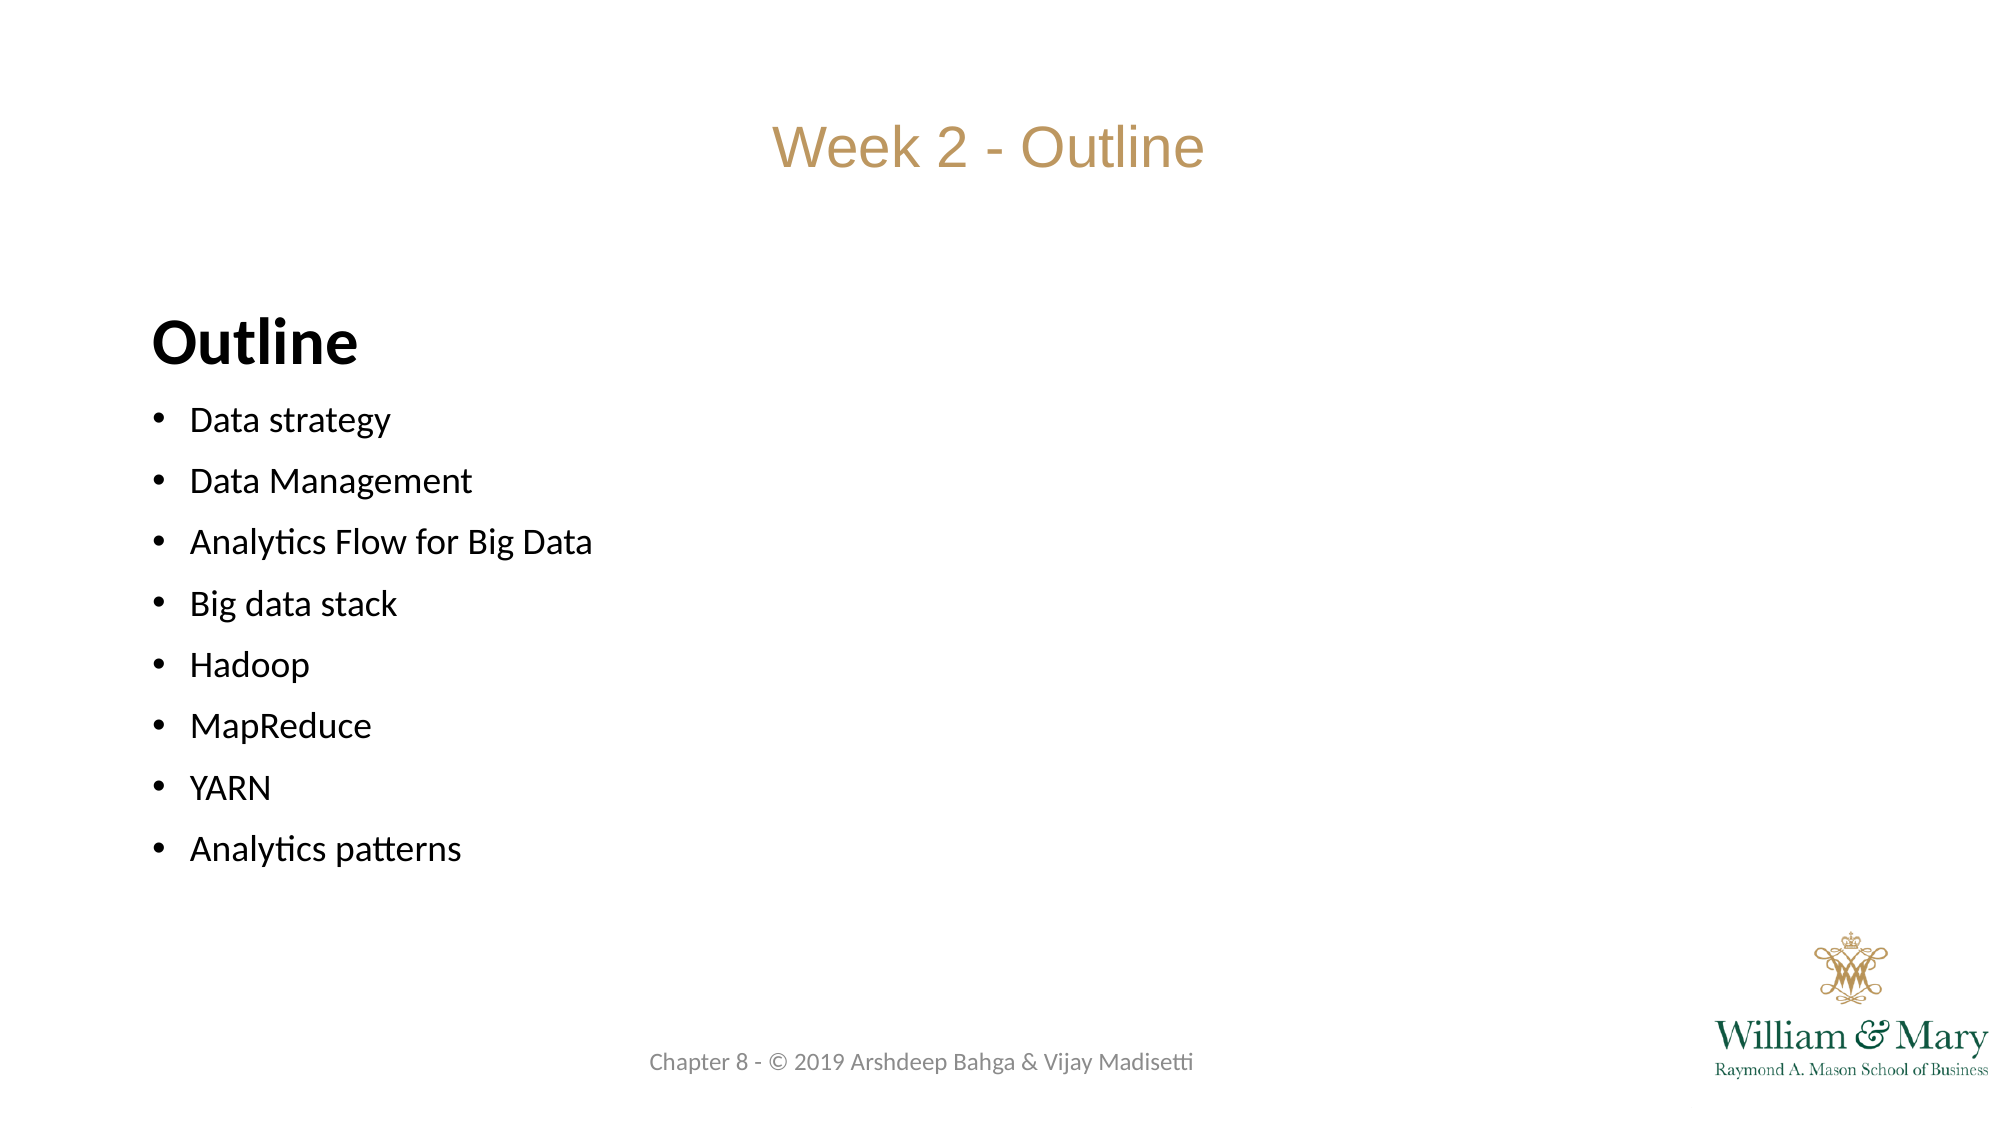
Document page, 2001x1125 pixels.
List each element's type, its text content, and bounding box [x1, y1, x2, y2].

list Outline Data strategy Data Management Analytics Flow for Big Data Big data stack Hadoop MapReduce YARN Analytics patterns [137, 299, 1863, 1014]
text_box Chapter 8 - © 2019 Arshdeep Bahga & Vijay Madisetti [349, 1038, 1496, 1125]
picture [1690, 902, 2000, 1108]
text_box Week 2 - Outline [147, 101, 1831, 187]
